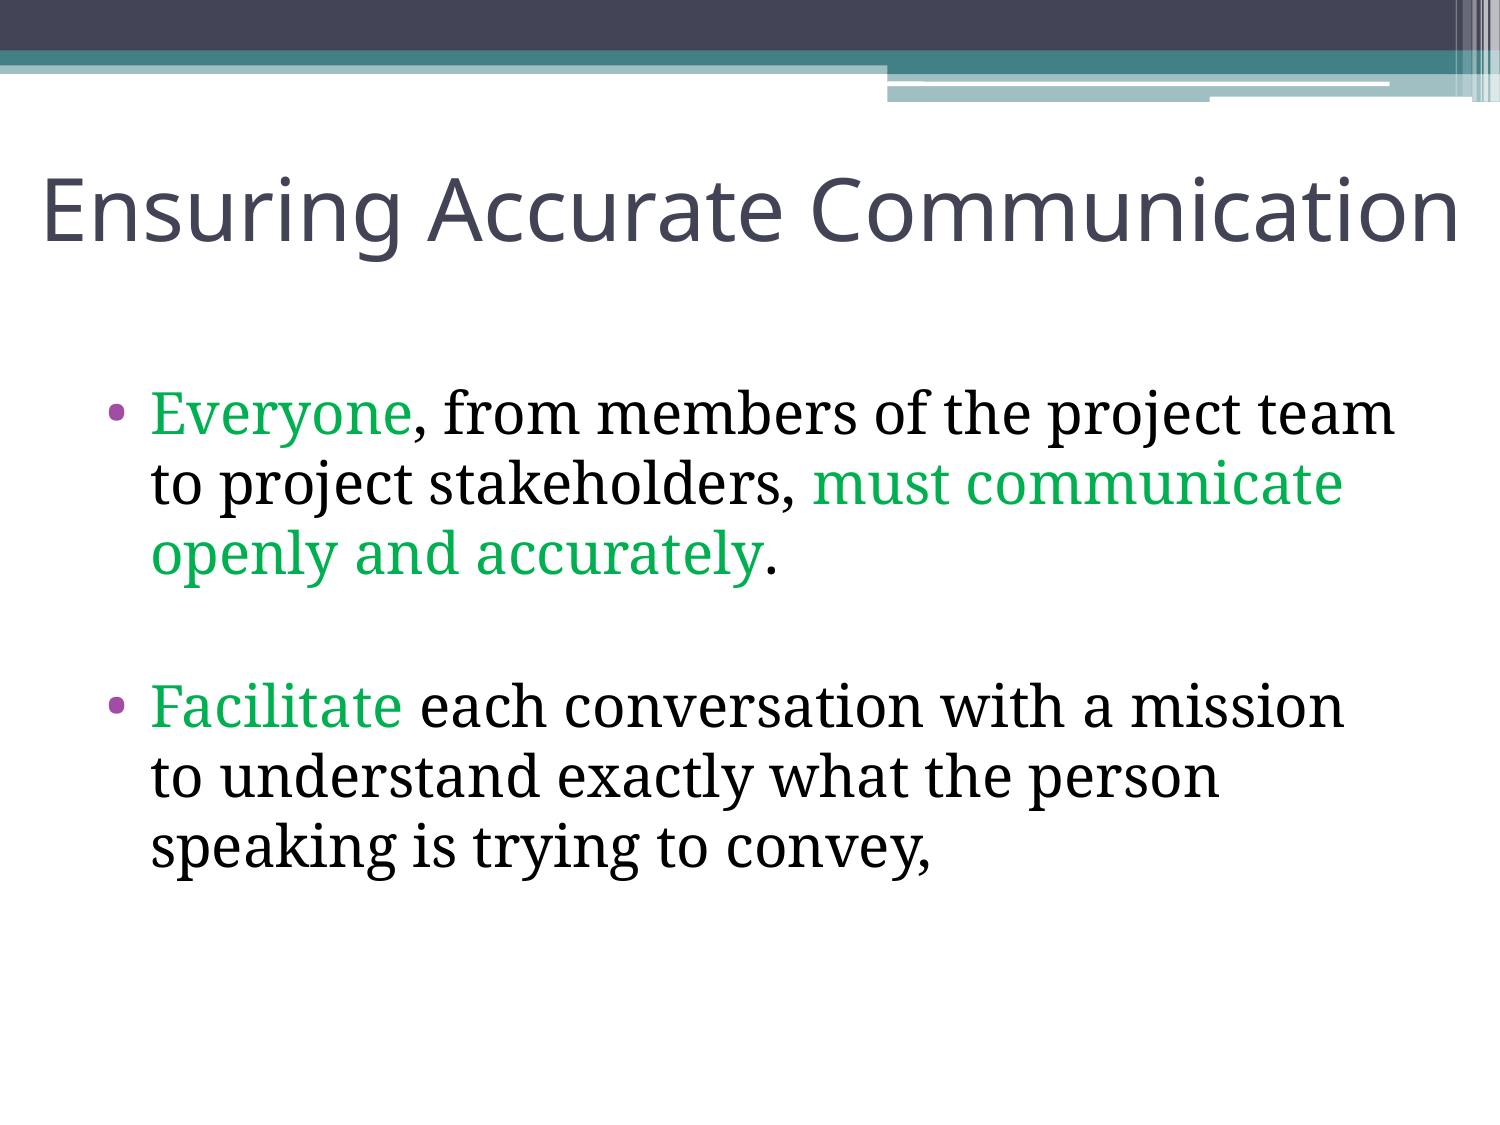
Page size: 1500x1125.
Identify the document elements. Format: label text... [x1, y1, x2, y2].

list Everyone, from members of the project team to project stakeholders, must communicate openly and accurately. Facilitate each conversation with a mission to understand exactly what the person speaking is trying to convey, [75, 368, 1425, 1079]
title Ensuring Accurate Communication [24, 112, 1500, 300]
